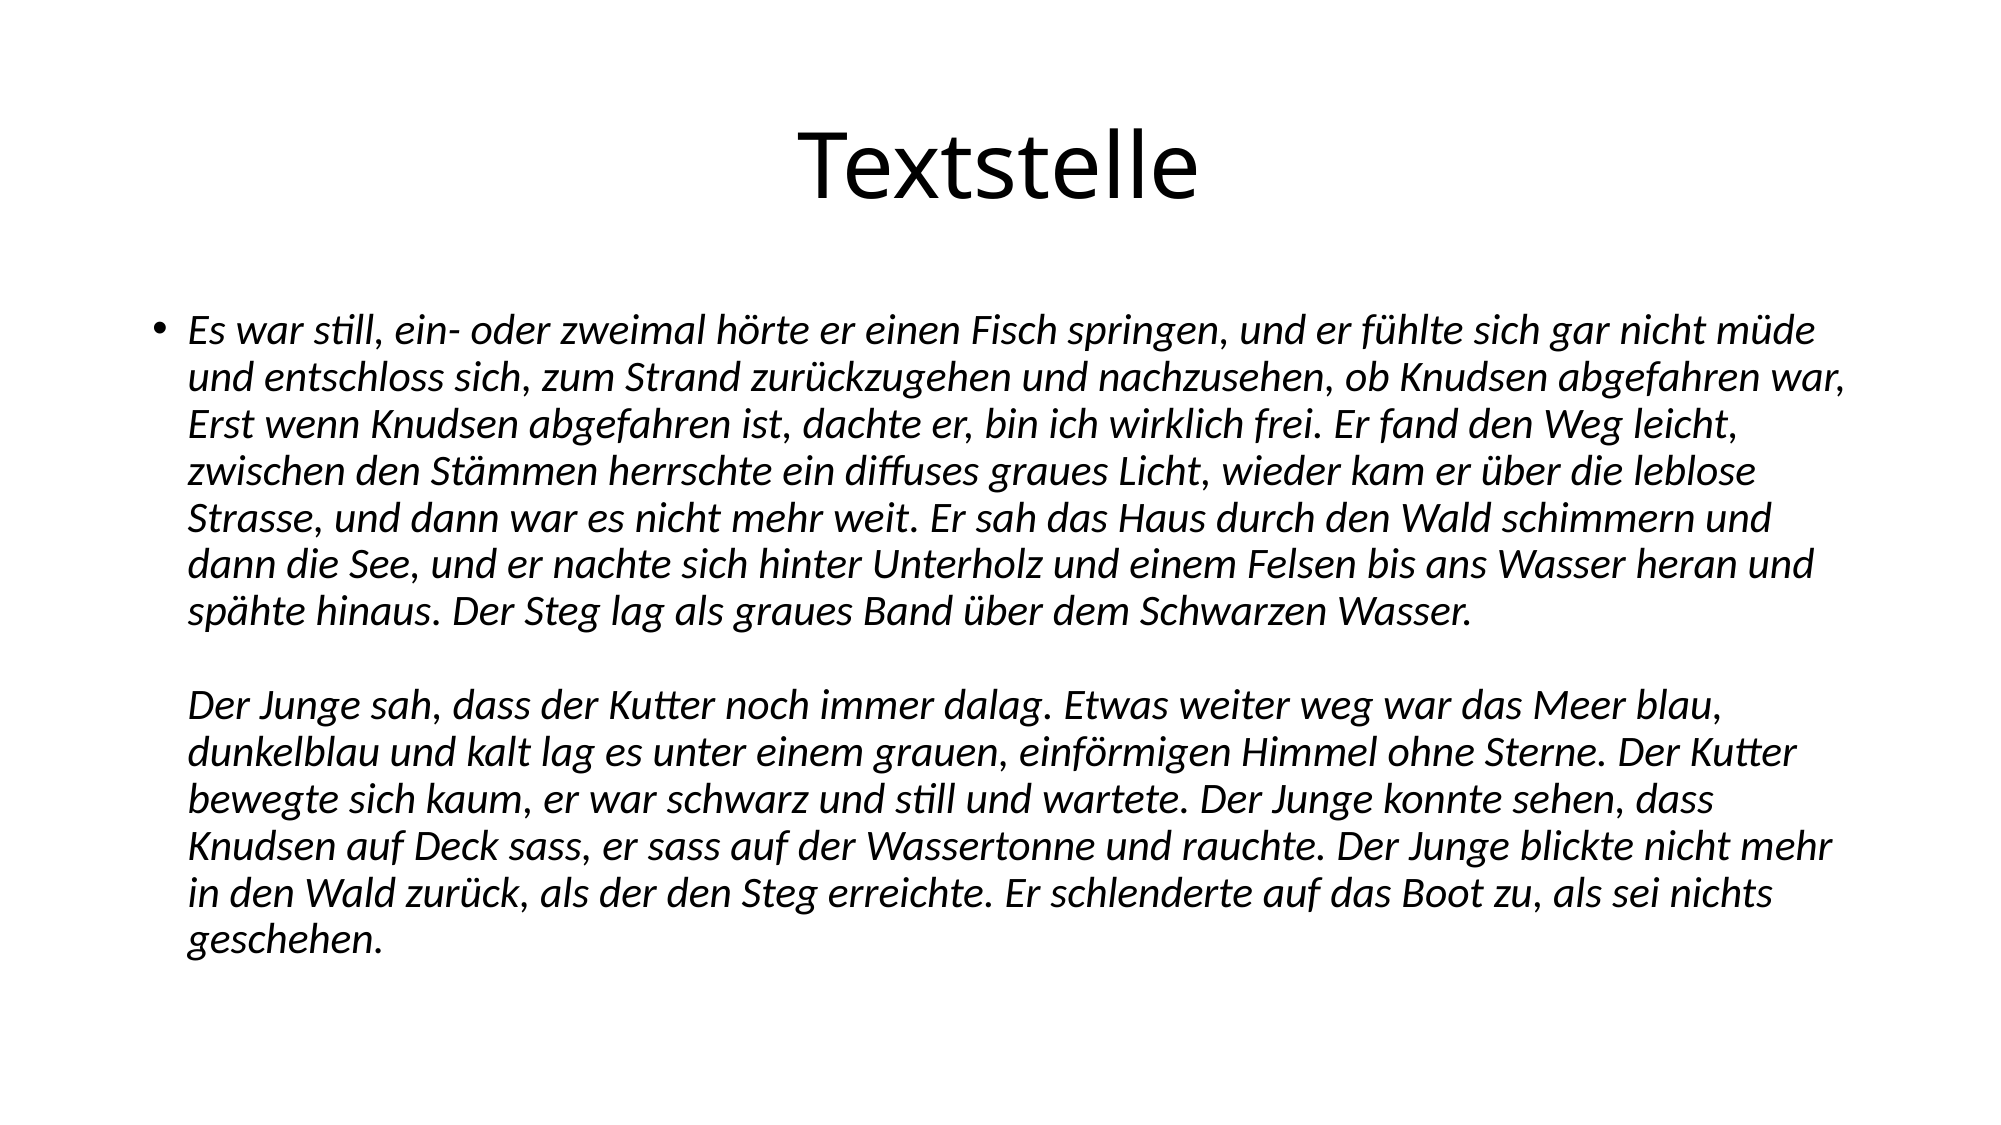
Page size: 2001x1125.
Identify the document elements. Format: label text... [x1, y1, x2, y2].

list Es war still, ein- oder zweimal hörte er einen Fisch springen, und er fühlte sich gar nicht müde und entschloss sich, zum Strand zurückzugehen und nachzusehen, ob Knudsen abgefahren war, Erst wenn Knudsen abgefahren ist, dachte er, bin ich wirklich frei. Er fand den Weg leicht, zwischen den Stämmen herrschte ein diffuses graues Licht, wieder kam er über die leblose Strasse, und dann war es nicht mehr weit. Er sah das Haus durch den Wald schimmern und dann die See, und er nachte sich hinter Unterholz und einem Felsen bis ans Wasser heran und spähte hinaus. Der Steg lag als graues Band über dem Schwarzen Wasser. Der Junge sah, dass der Kutter noch immer dalag. Etwas weiter weg war das Meer blau, dunkelblau und kalt lag es unter einem grauen, einförmigen Himmel ohne Sterne. Der Kutter bewegte sich kaum, er war schwarz und still und wartete. Der Junge konnte sehen, dass Knudsen auf Deck sass, er sass auf der Wassertonne und rauchte. Der Junge blickte nicht mehr in den Wald zurück, als der den Steg erreichte. Er schlenderte auf das Boot zu, als sei nichts geschehen. [137, 299, 1863, 1014]
title Textstelle [137, 59, 1863, 278]
